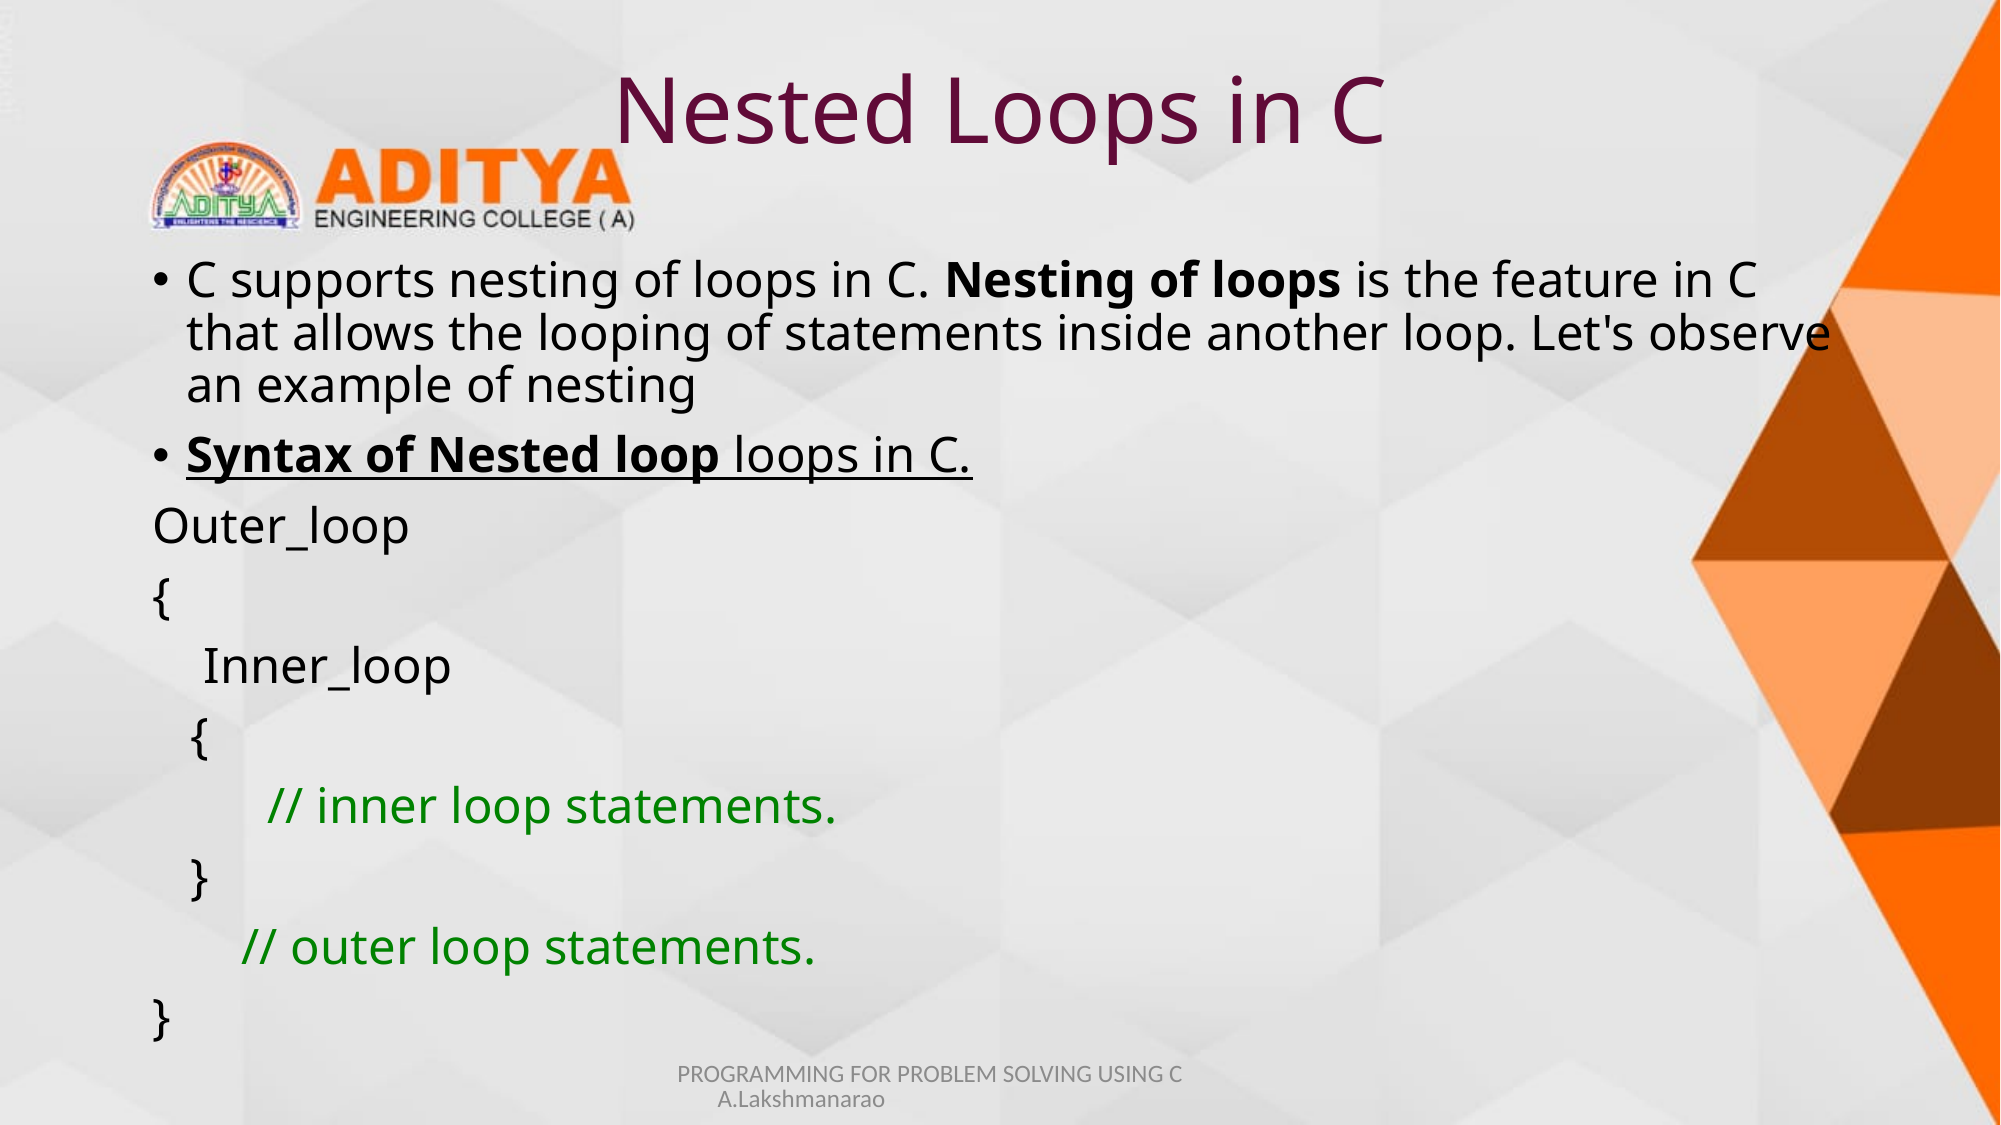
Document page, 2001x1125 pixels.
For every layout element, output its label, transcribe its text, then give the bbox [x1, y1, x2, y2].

list C supports nesting of loops in C. Nesting of loops is the feature in C that allows the looping of statements inside another loop. Let's observe an example of nesting Syntax of Nested loop loops in C. Outer_loop { Inner_loop { // inner loop statements. } // outer loop statements. } [137, 247, 1863, 1055]
footer PROGRAMMING FOR PROBLEM SOLVING USING C A.Lakshmanarao [662, 1042, 1338, 1103]
picture [0, 0, 2001, 1125]
title Nested Loops in C [137, 59, 1863, 247]
